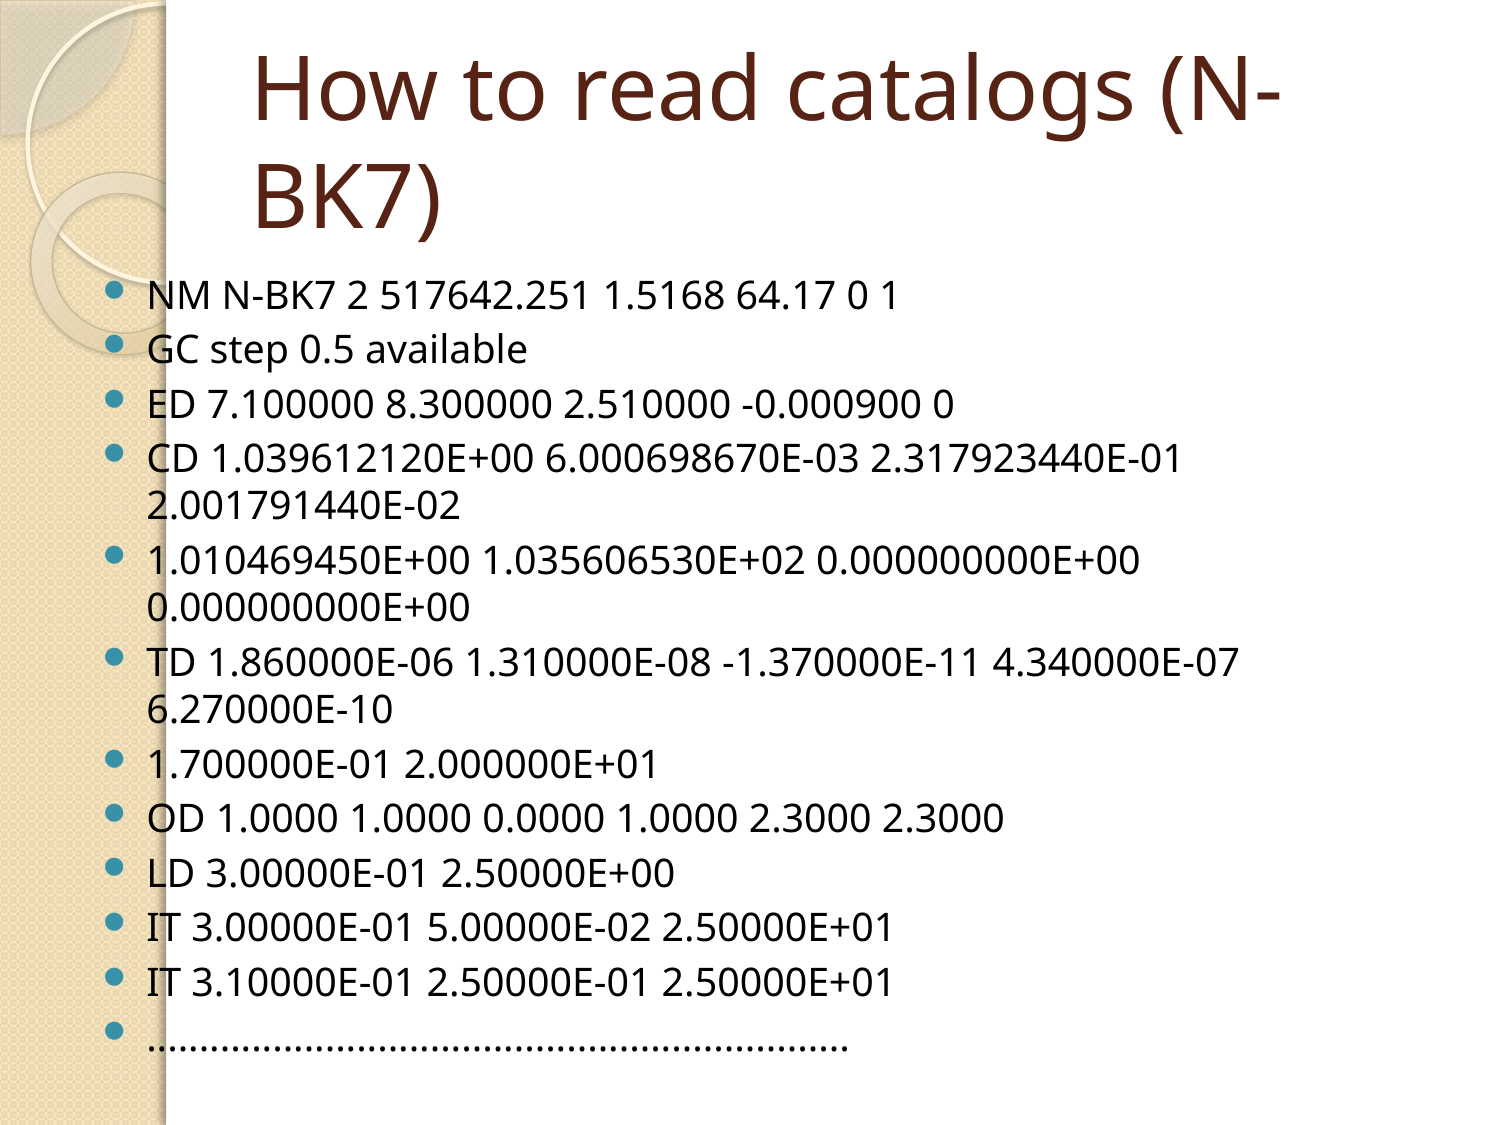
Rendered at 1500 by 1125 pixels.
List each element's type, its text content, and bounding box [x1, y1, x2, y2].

title How to read catalogs (N-BK7) [235, 45, 1466, 233]
list NM N-BK7 2 517642.251 1.5168 64.17 0 1 GC step 0.5 available ED 7.100000 8.300000 2.510000 -0.000900 0 CD 1.039612120E+00 6.000698670E-03 2.317923440E-01 2.001791440E-02 1.010469450E+00 1.035606530E+02 0.000000000E+00 0.000000000E+00 TD 1.860000E-06 1.310000E-08 -1.370000E-11 4.340000E-07 6.270000E-10 1.700000E-01 2.000000E+01 OD 1.0000 1.0000 0.0000 1.0000 2.3000 2.3000 LD 3.00000E-01 2.50000E+00 IT 3.00000E-01 5.00000E-02 2.50000E+01 IT 3.10000E-01 2.50000E-01 2.50000E+01 ................................................................... [75, 262, 1425, 1071]
